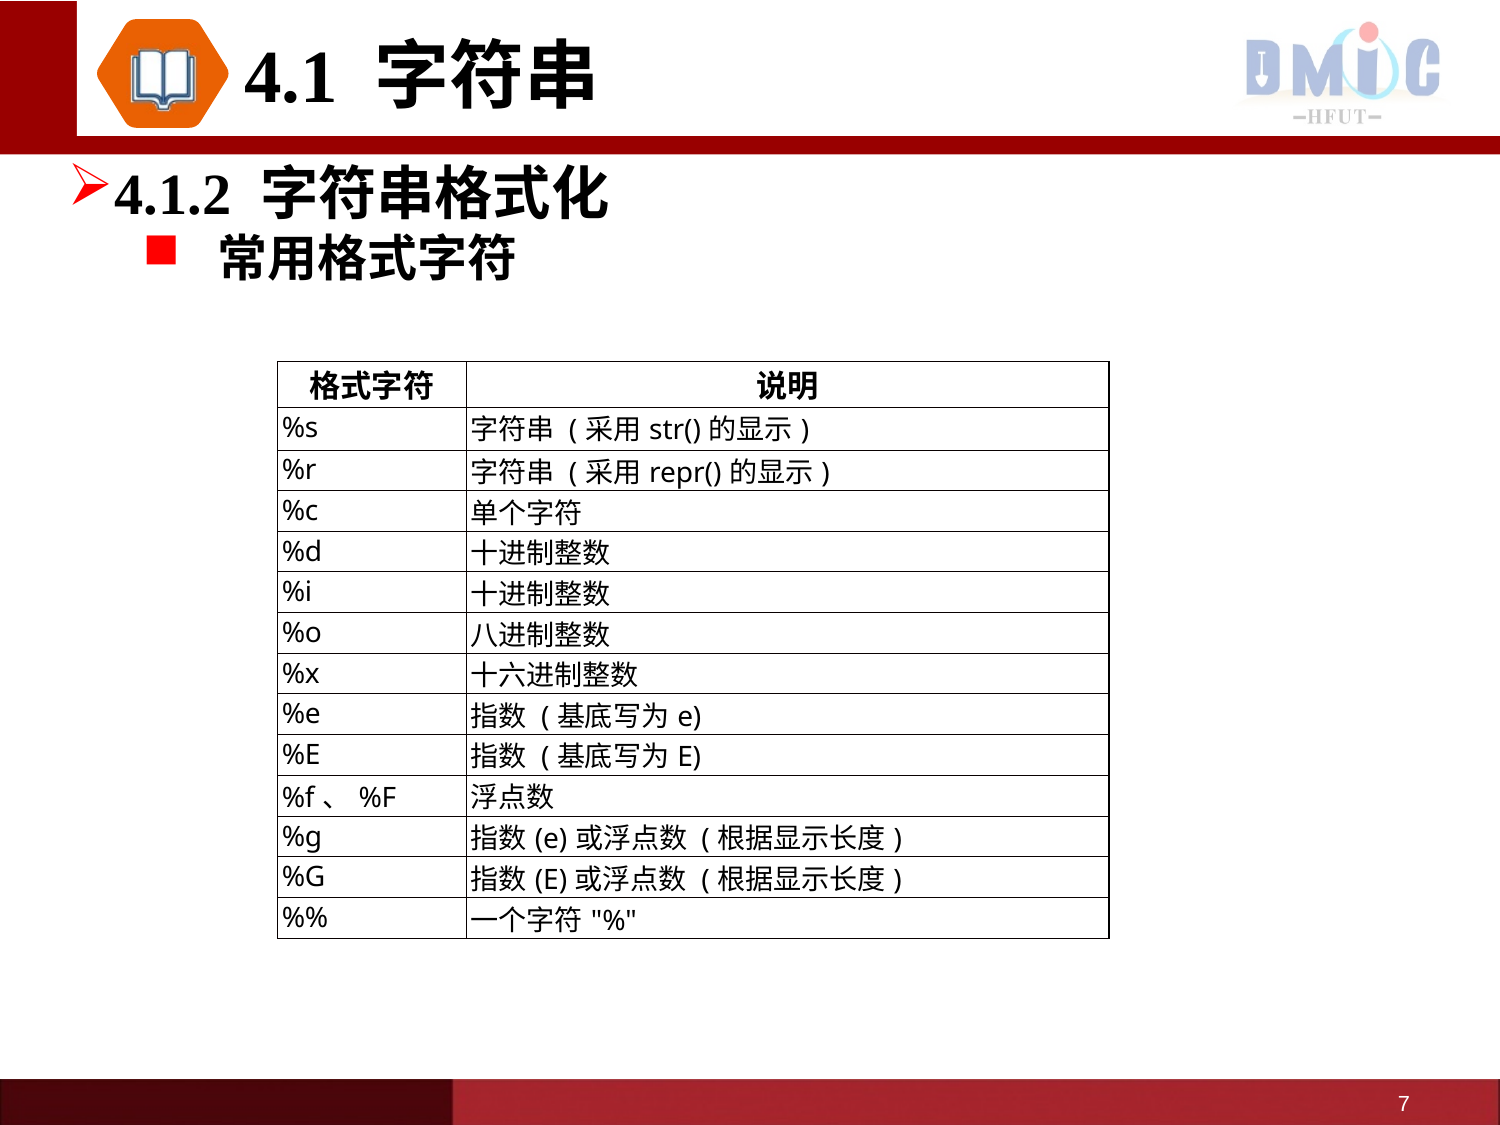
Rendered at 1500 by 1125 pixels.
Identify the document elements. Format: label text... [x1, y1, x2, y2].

table_header 格式字符 [278, 362, 466, 407]
table_cell 字符串 (采用repr()的显示) [467, 451, 1108, 490]
table_cell %r [278, 451, 466, 490]
table_cell %d [278, 532, 466, 571]
table_header 说明 [467, 362, 1108, 407]
table_cell 十进制整数 [467, 532, 1108, 571]
text_box 4.1.2 字符串格式化 常用格式字符 [53, 149, 981, 294]
table_cell 字符串 (采用str()的显示) [467, 408, 1108, 450]
table_cell 指数(E)或浮点数 (根据显示长度) [467, 857, 1108, 897]
table_cell 指数(e)或浮点数 (根据显示长度) [467, 817, 1108, 856]
table_cell %i [278, 572, 466, 612]
table_cell 指数 (基底写为e) [467, 694, 1108, 734]
table_cell 八进制整数 [467, 613, 1108, 653]
table_cell 指数 (基底写为E) [467, 735, 1108, 775]
table_cell %E [278, 735, 466, 775]
table_cell %c [278, 491, 466, 531]
table_cell 一个字符"%" [467, 898, 1108, 938]
table_cell 十进制整数 [467, 572, 1108, 612]
table_cell 十六进制整数 [467, 654, 1108, 693]
table_cell %x [278, 654, 466, 693]
picture [0, 1079, 1500, 1125]
table_cell %s [278, 408, 466, 450]
table_cell %G [278, 857, 466, 897]
table_cell %% [278, 898, 466, 938]
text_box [0, 18, 933, 129]
table_cell 浮点数 [467, 776, 1108, 816]
slide_number 7 [1074, 1081, 1425, 1119]
table_cell %e [278, 694, 466, 734]
table_cell 单个字符 [467, 491, 1108, 531]
table_cell %g [278, 817, 466, 856]
table_cell %o [278, 613, 466, 653]
table_cell %f、%F [278, 776, 466, 816]
